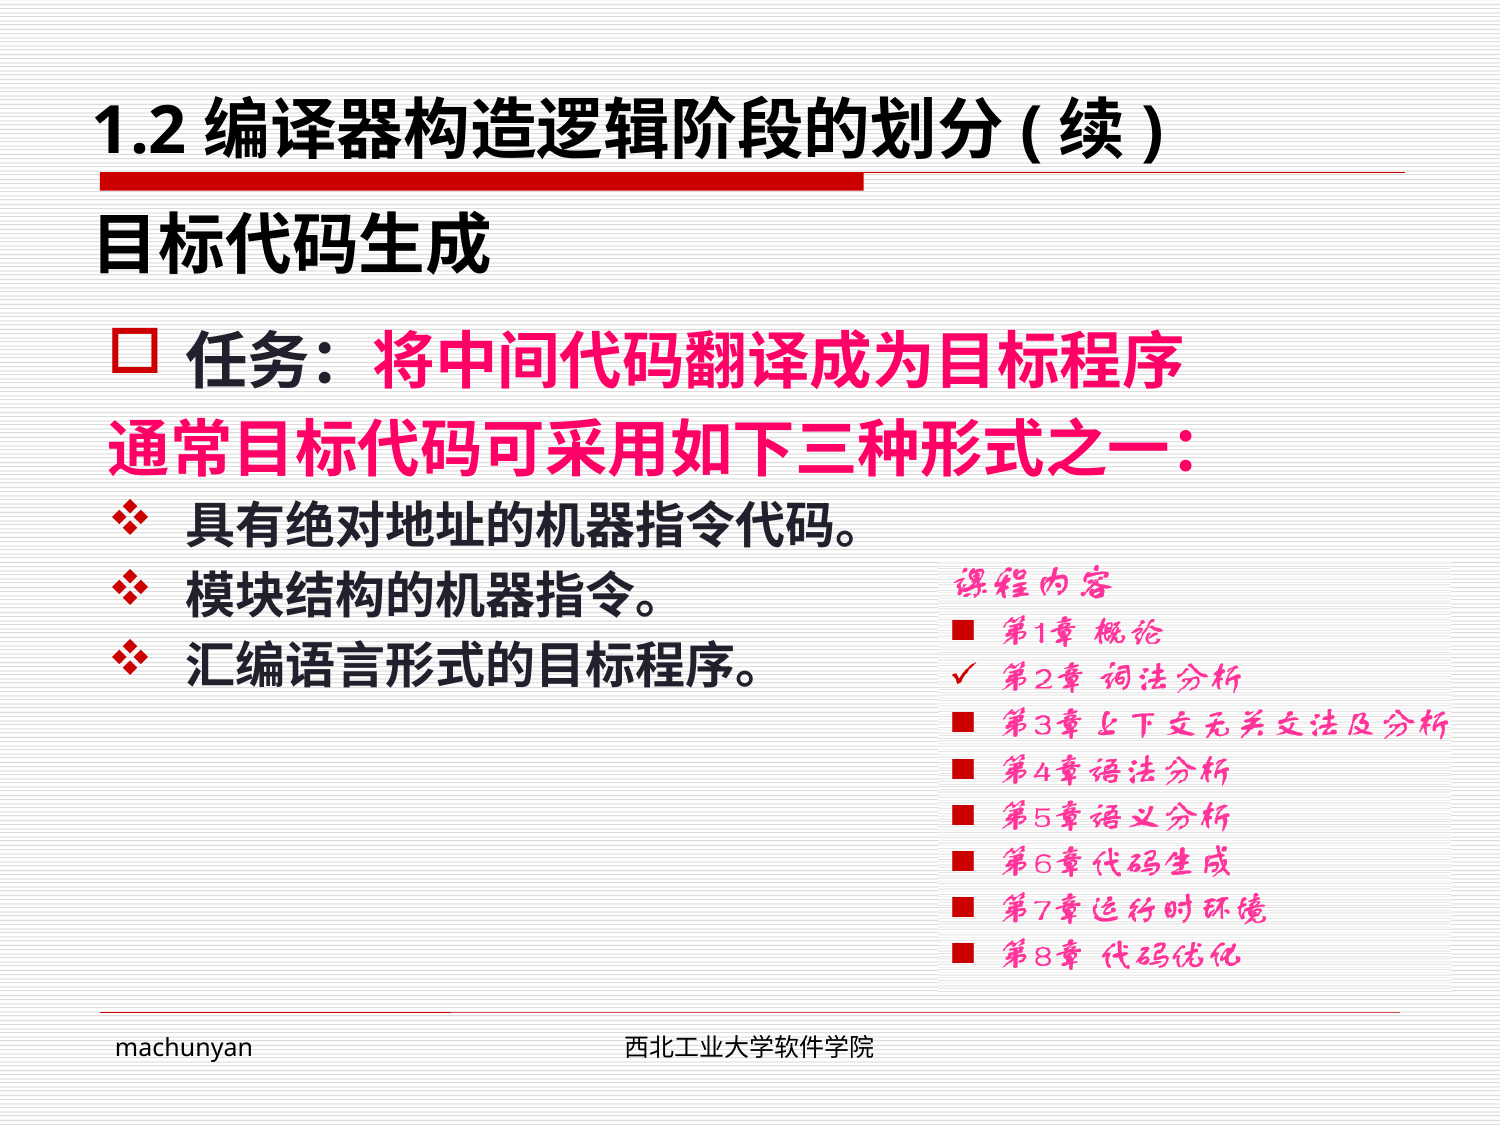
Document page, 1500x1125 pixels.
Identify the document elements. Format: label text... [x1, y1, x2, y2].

text_box 1.2编译器构造逻辑阶段的划分(续) [76, 82, 1296, 175]
title 目标代码生成 [76, 195, 944, 290]
slide_number [1074, 1024, 1401, 1103]
footer 西北工业大学软件学院 [512, 1024, 988, 1103]
picture [0, 0, 1500, 1125]
slide_number machunyan [99, 1024, 423, 1103]
list 任务：将中间代码翻译成为目标程序 通常目标代码可采用如下三种形式之一： 具有绝对地址的机器指令代码。 模块结构的机器指令。 汇编语言形式的目标程序。 [92, 313, 1306, 811]
